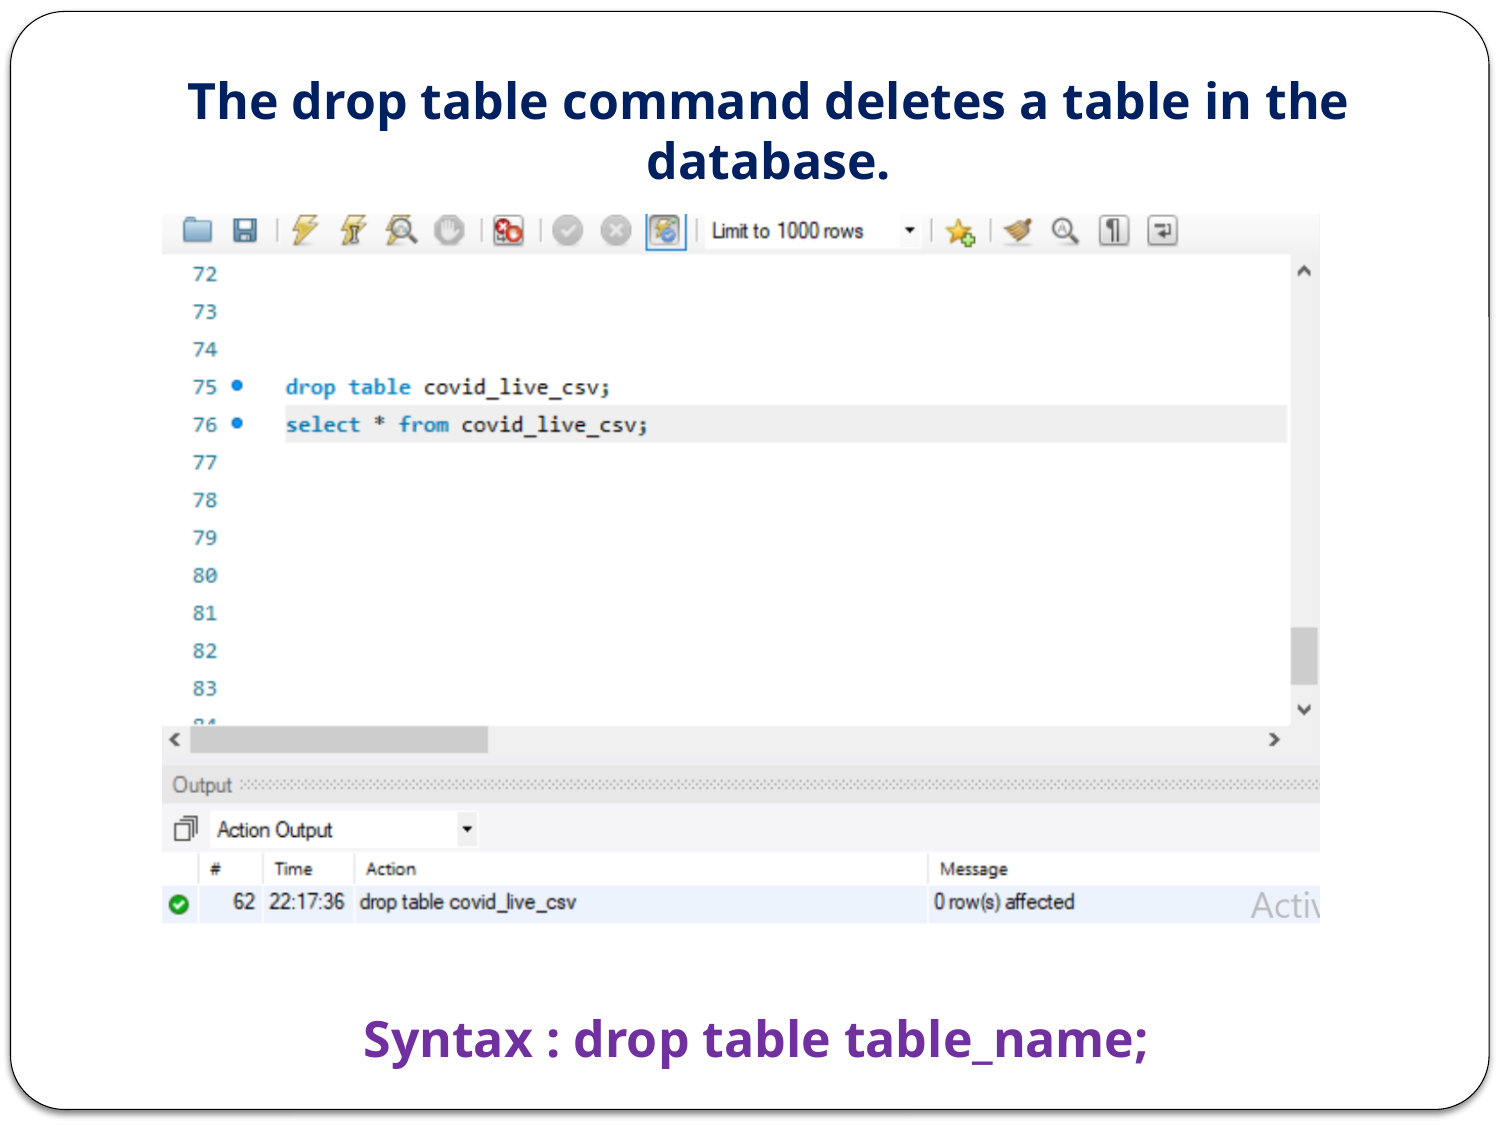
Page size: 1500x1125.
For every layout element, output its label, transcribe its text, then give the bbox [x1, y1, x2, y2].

picture [162, 214, 1321, 926]
text_box The drop table command deletes a table in the database. [99, 62, 1438, 243]
text_box Syntax : drop table table_name; [162, 999, 1350, 1075]
